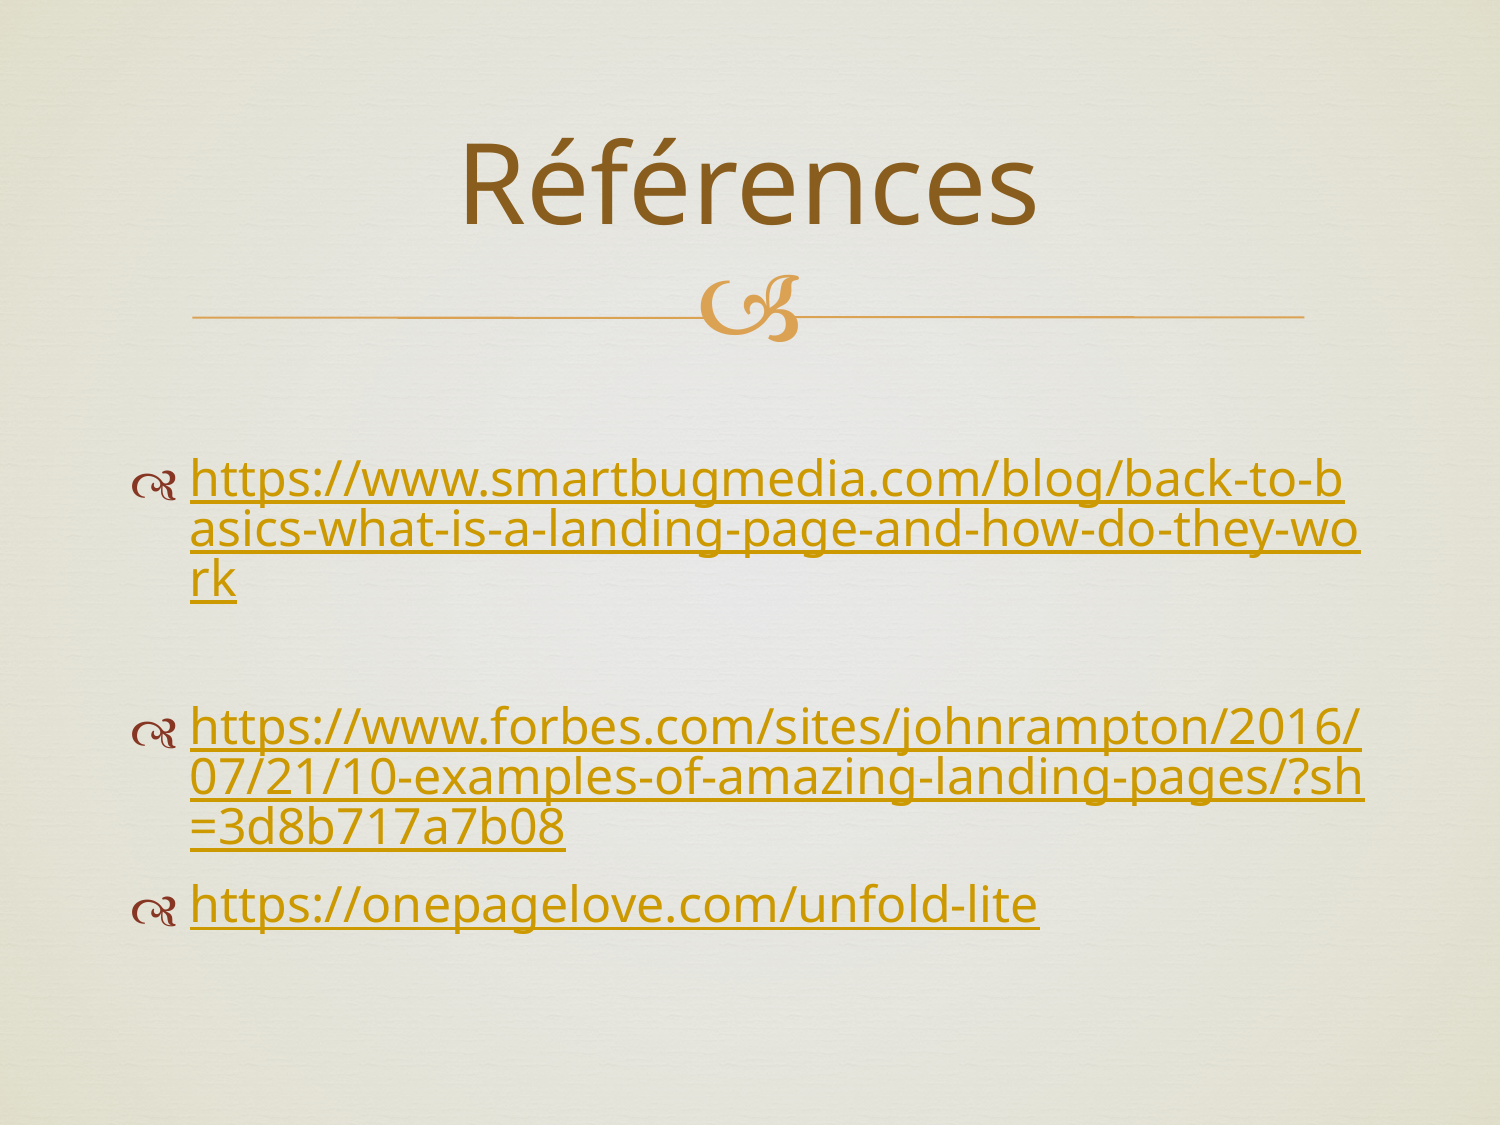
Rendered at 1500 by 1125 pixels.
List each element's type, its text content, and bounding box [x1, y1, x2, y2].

title Références [112, 93, 1386, 267]
list https://www.smartbugmedia.com/blog/back-to-basics-what-is-a-landing-page-and-how-do-they-work https://www.forbes.com/sites/johnrampton/2016/07/21/10-examples-of-amazing-landing-pages/?sh=3d8b717a7b08 https://onepagelove.com/unfold-lite [114, 368, 1386, 1005]
